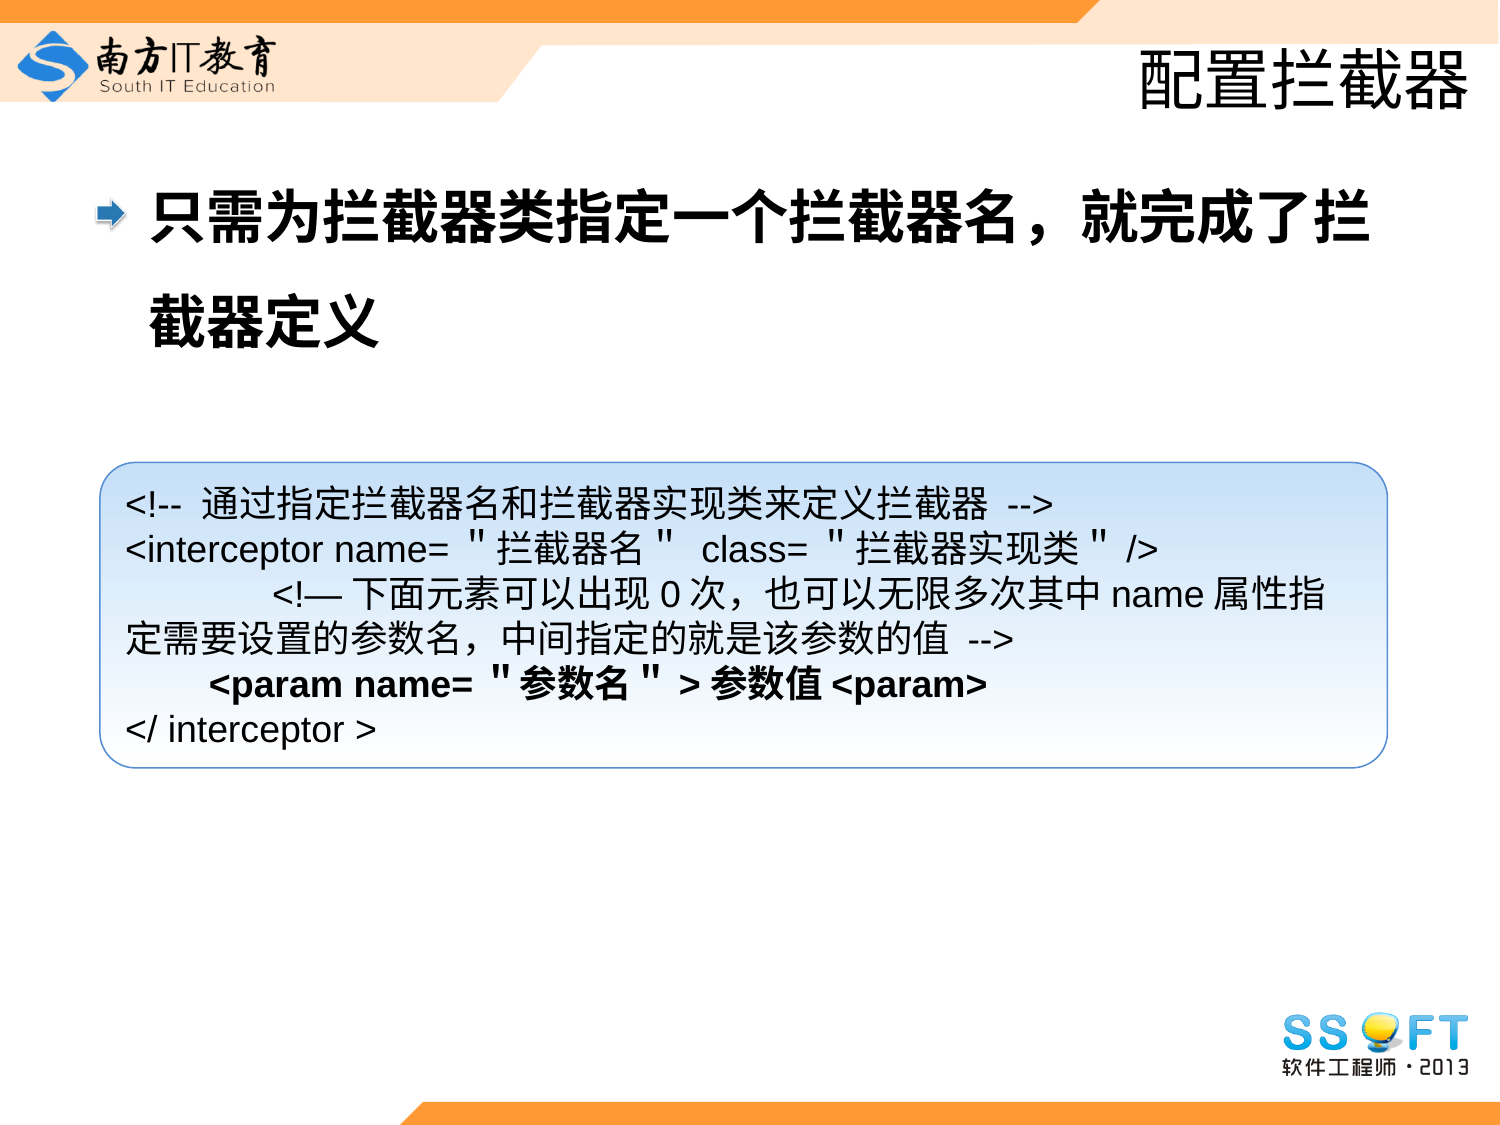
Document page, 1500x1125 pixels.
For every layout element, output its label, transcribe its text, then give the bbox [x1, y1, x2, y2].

picture [17, 30, 276, 102]
list 只需为拦截器类指定一个拦截器名，就完成了拦截器定义 [76, 137, 1428, 987]
title 配置拦截器 [608, 42, 1487, 114]
picture [1281, 1011, 1468, 1076]
picture [91, 194, 131, 236]
text_box <!-- 通过指定拦截器名和拦截器实现类来定义拦截器 --> <interceptor name=＂拦截器名＂ class=＂拦截器实现类＂/> <!—下面元素可以出现0次，也可以无限多次其中name属性指定需要设置的参数名，中间指定的就是该参数的值 --> <param name=＂参数名＂>参数值<param> </ interceptor > [99, 462, 1388, 768]
